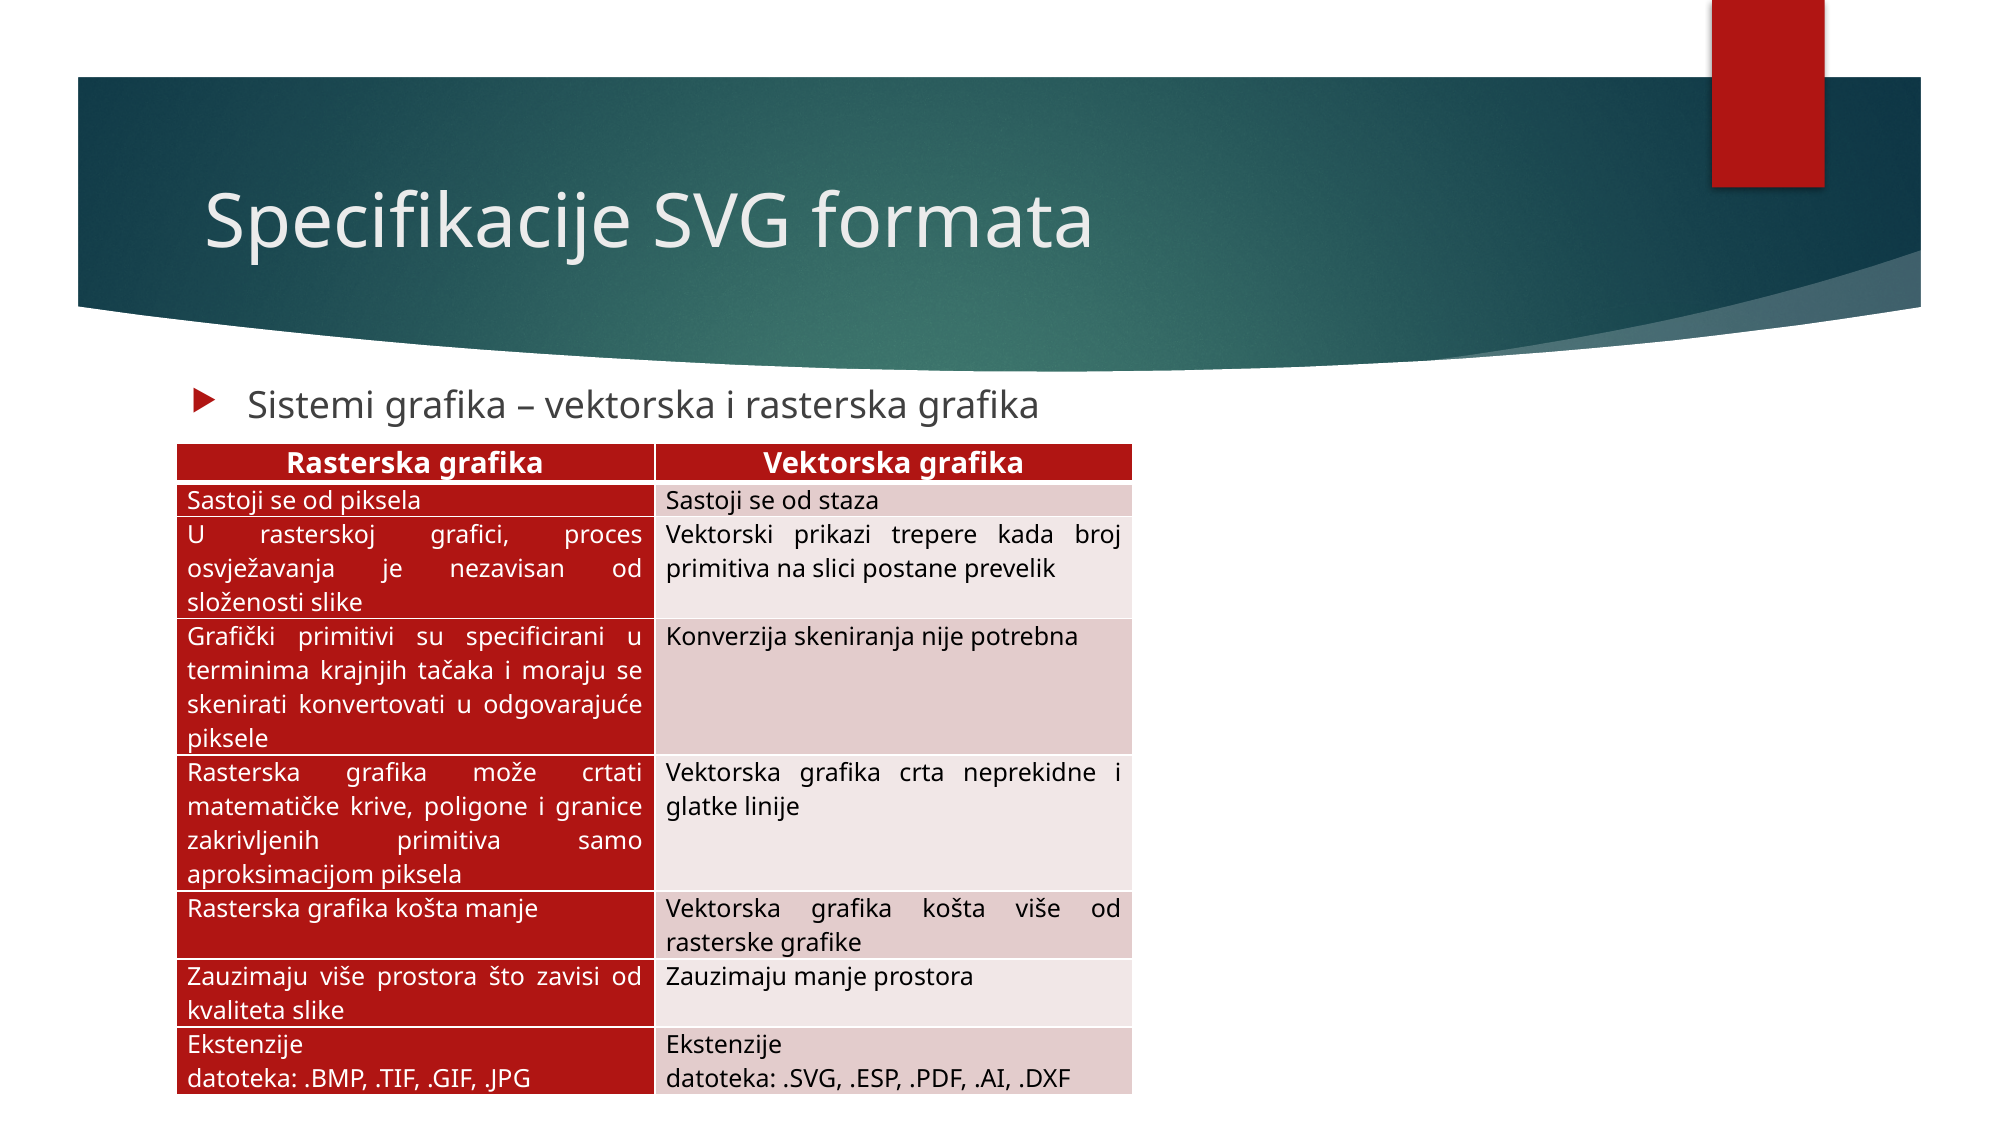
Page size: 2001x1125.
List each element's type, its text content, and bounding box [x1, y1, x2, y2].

table_cell Rasterska grafika košta manje [177, 892, 654, 958]
table_cell Sastoji se od piksela [177, 485, 654, 516]
table_cell Vektorska grafika košta više od rasterske grafike [656, 892, 1132, 958]
table_cell Ekstenzije datoteka: .BMP, .TIF, .GIF, .JPG [177, 1028, 654, 1094]
table_cell Ekstenzije datoteka: .SVG, .ESP, .PDF, .AI, .DXF [656, 1028, 1132, 1094]
table_cell Rasterska grafika može crtati matematičke krive, poligone i granice zakrivljenih primitiva samo aproksimacijom piksela [177, 756, 654, 890]
table_cell Zauzimaju više prostora što zavisi od kvaliteta slike [177, 960, 654, 1026]
list Sistemi grafika – vektorska i rasterska grafika [175, 374, 1638, 988]
table_cell Sastoji se od staza [656, 485, 1132, 516]
title Specifikacije SVG formata [189, 159, 1638, 276]
table_cell Konverzija skeniranja nije potrebna [656, 619, 1132, 754]
table_cell Vektorska grafika crta neprekidne i glatke linije [656, 756, 1132, 890]
table_cell Grafički primitivi su specificirani u terminima krajnjih tačaka i moraju se skenirati konvertovati u odgovarajuće piksele [177, 619, 654, 754]
table_cell Vektorski prikazi trepere kada broj primitiva na slici postane prevelik [656, 517, 1132, 618]
table_cell Zauzimaju manje prostora [656, 960, 1132, 1026]
table_header Vektorska grafika [656, 444, 1132, 480]
table_cell U rasterskoj grafici, proces osvježavanja je nezavisan od složenosti slike [177, 517, 654, 618]
table_header Rasterska grafika [177, 444, 654, 480]
